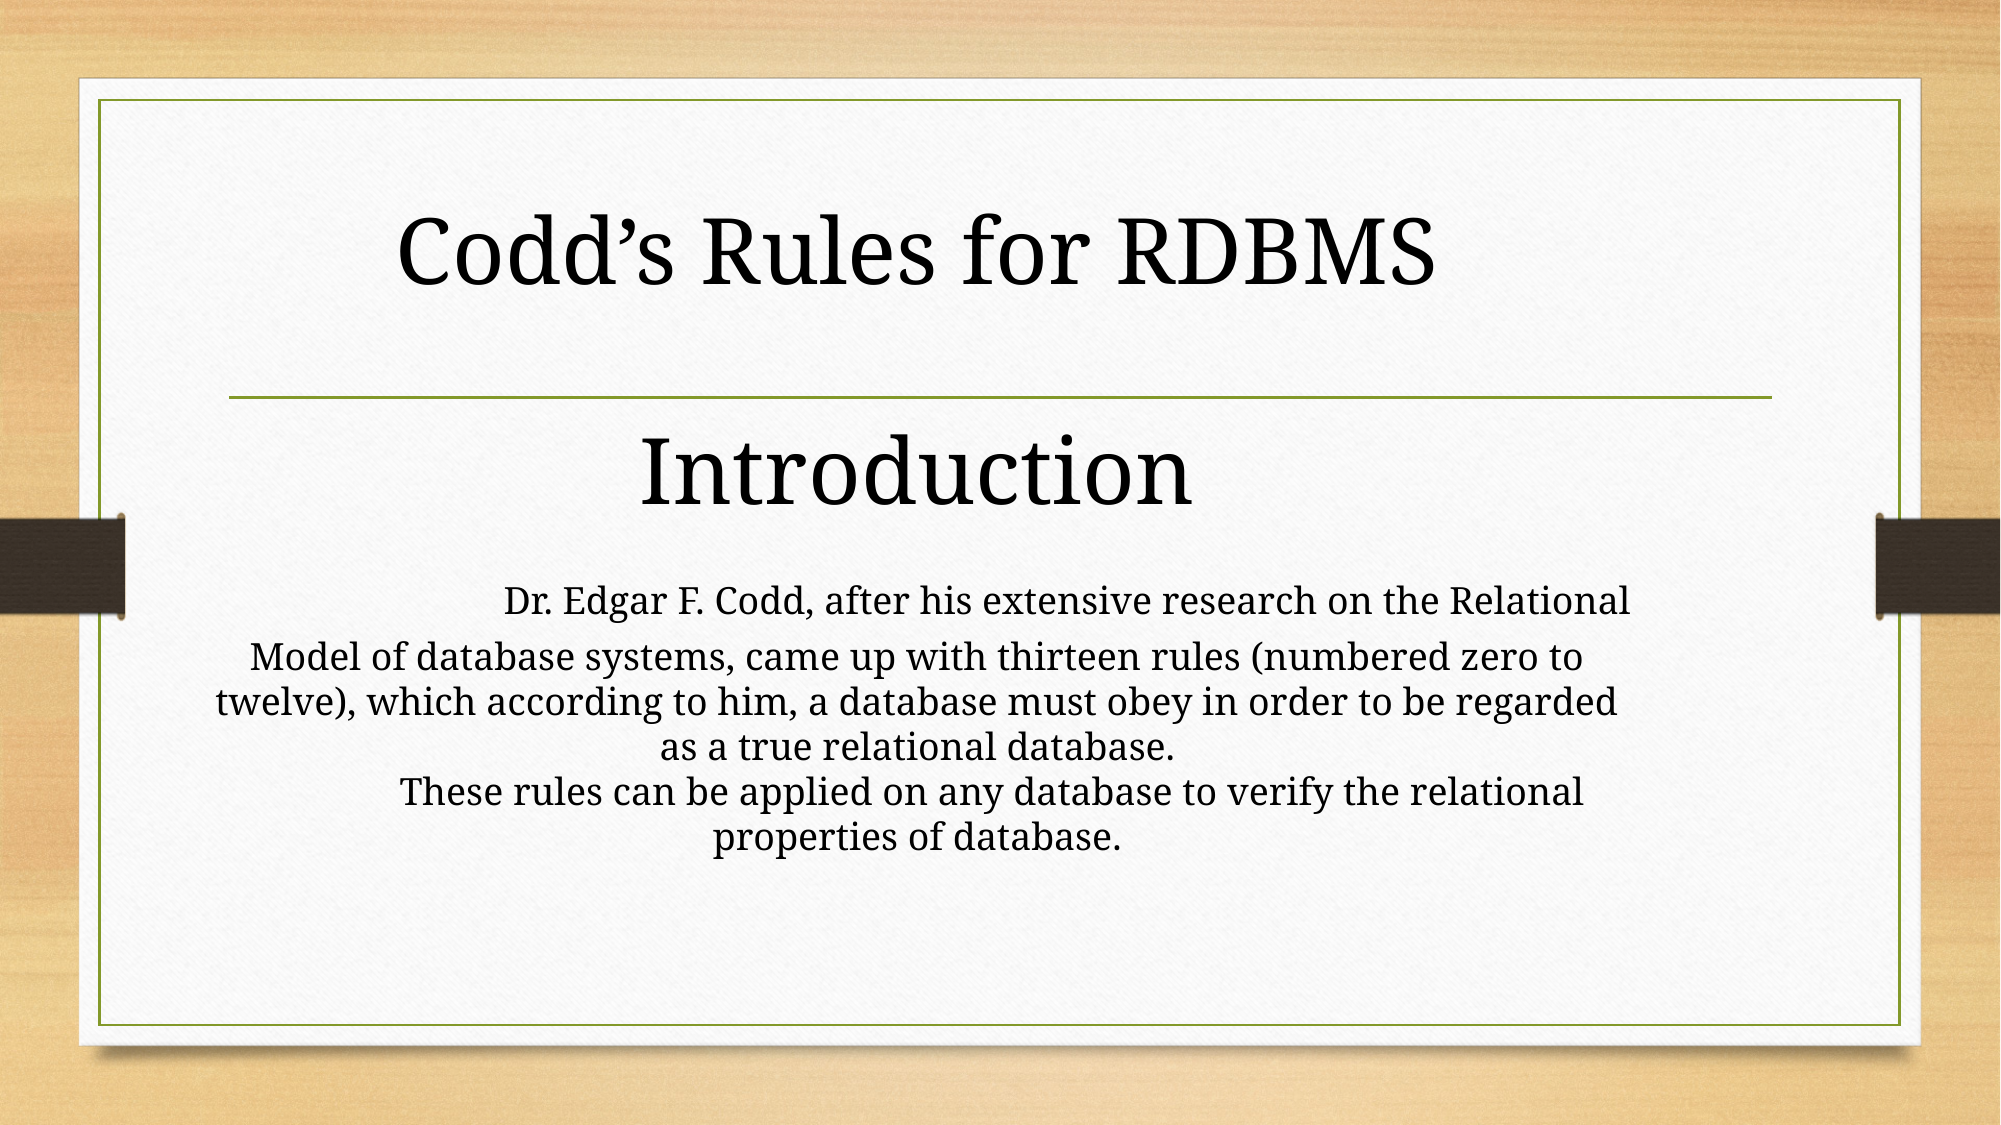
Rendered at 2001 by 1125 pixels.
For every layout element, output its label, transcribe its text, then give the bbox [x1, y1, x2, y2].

picture [0, 0, 2001, 1125]
title Codd’s Rules for RDBMS Introduction Dr. Edgar F. Codd, after his extensive research on the Relational Model of database systems, came up with thirteen rules (numbered zero to twelve), which according to him, a database must obey in order to be regarded as a true relational database. These rules can be applied on any database to verify the relational properties of database. [186, 123, 1649, 928]
